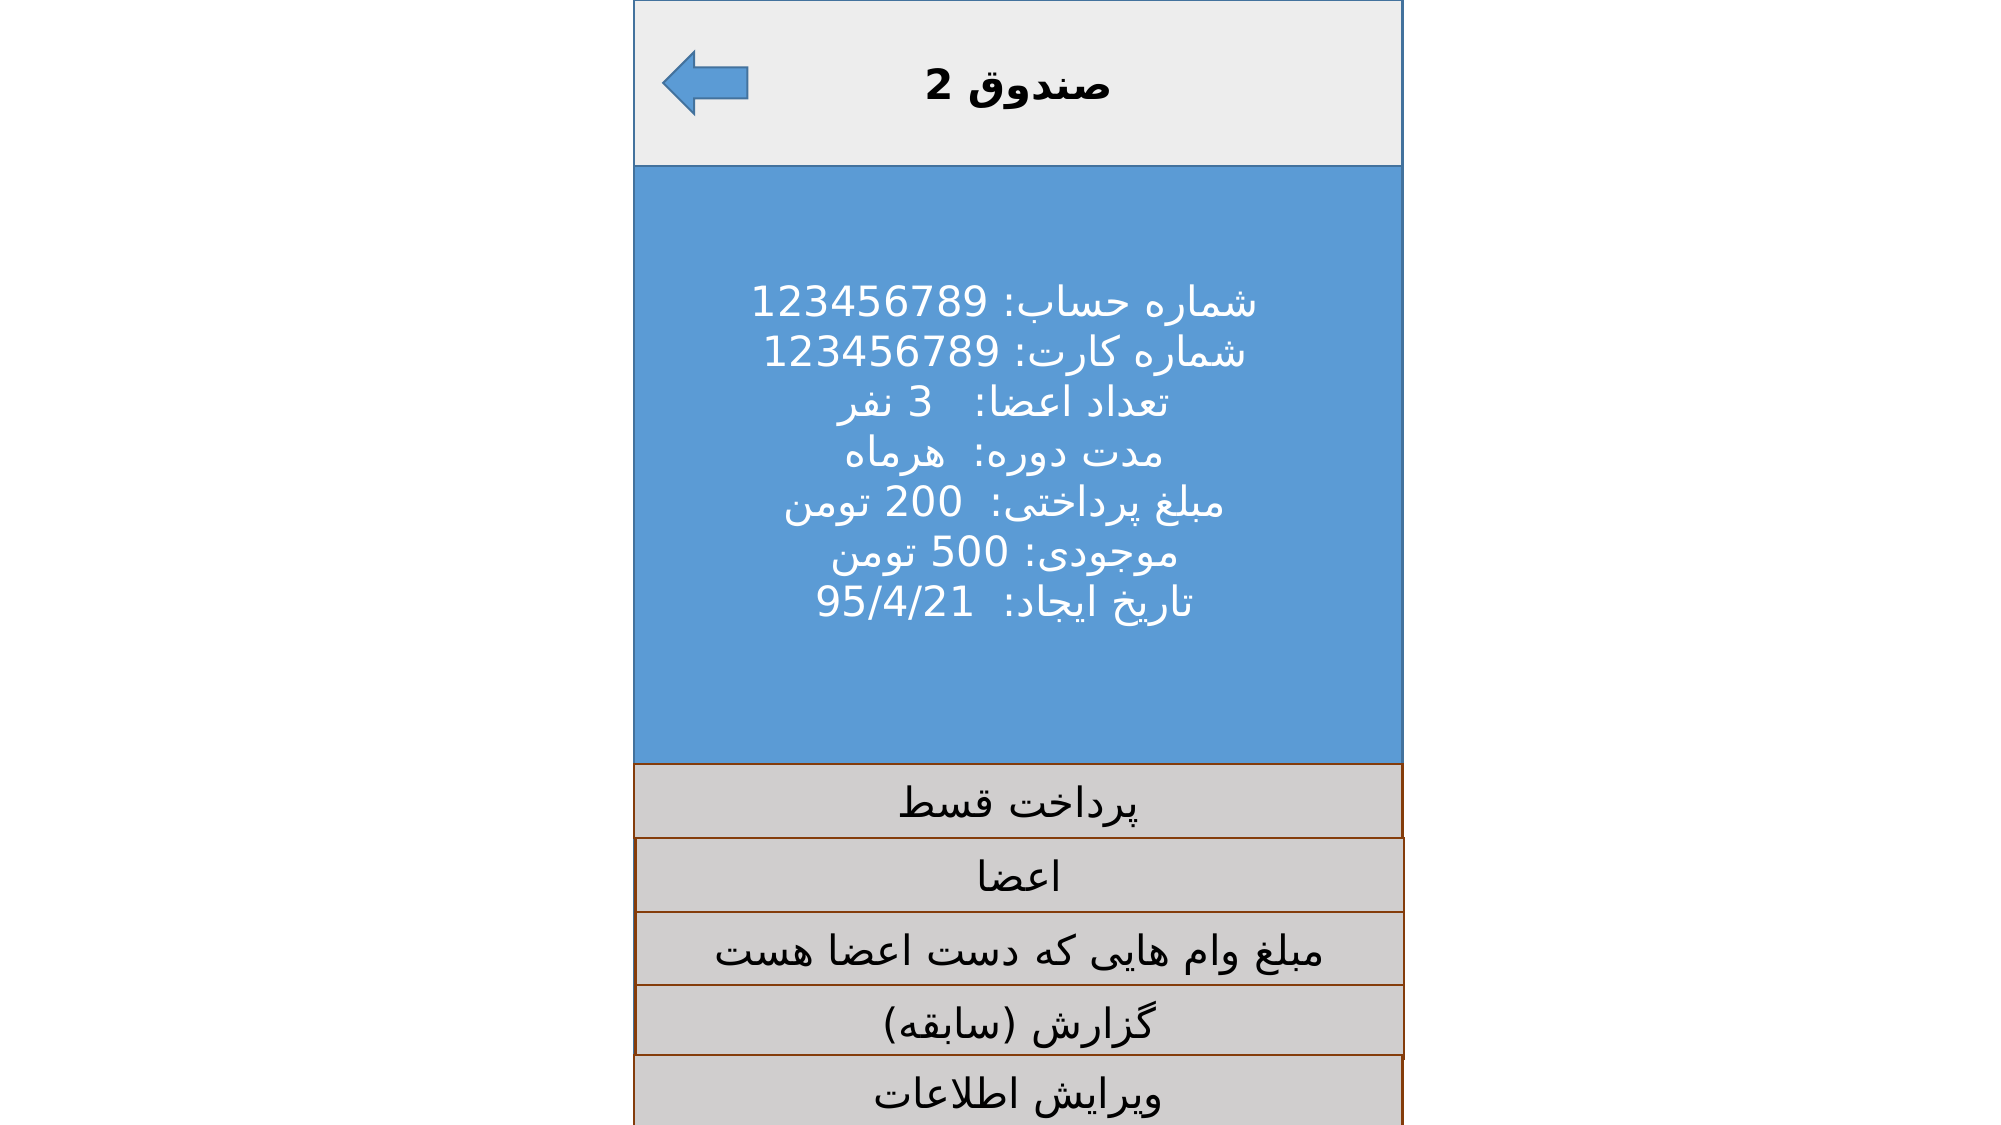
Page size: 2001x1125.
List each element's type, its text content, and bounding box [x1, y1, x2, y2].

text_box پرداخت قسط [633, 763, 1404, 839]
text_box ویرایش اطلاعات [633, 1054, 1404, 1125]
text_box شماره حساب: 123456789 شماره کارت: 123456789 تعداد اعضا: 3 نفر مدت دوره: هرماه مبلغ پرداختی: 200 تومن موجودی: 500 تومن تاریخ ایجاد: 95/4/21 [663, 266, 1347, 682]
text_box [661, 49, 749, 117]
text_box مبلغ وام هایی که دست اعضا هست [634, 911, 1405, 984]
text_box [633, 167, 1404, 763]
text_box اعضا [634, 837, 1405, 911]
text_box صندوق 2 [633, 0, 1404, 167]
text_box گزارش (سابقه) [634, 984, 1405, 1060]
